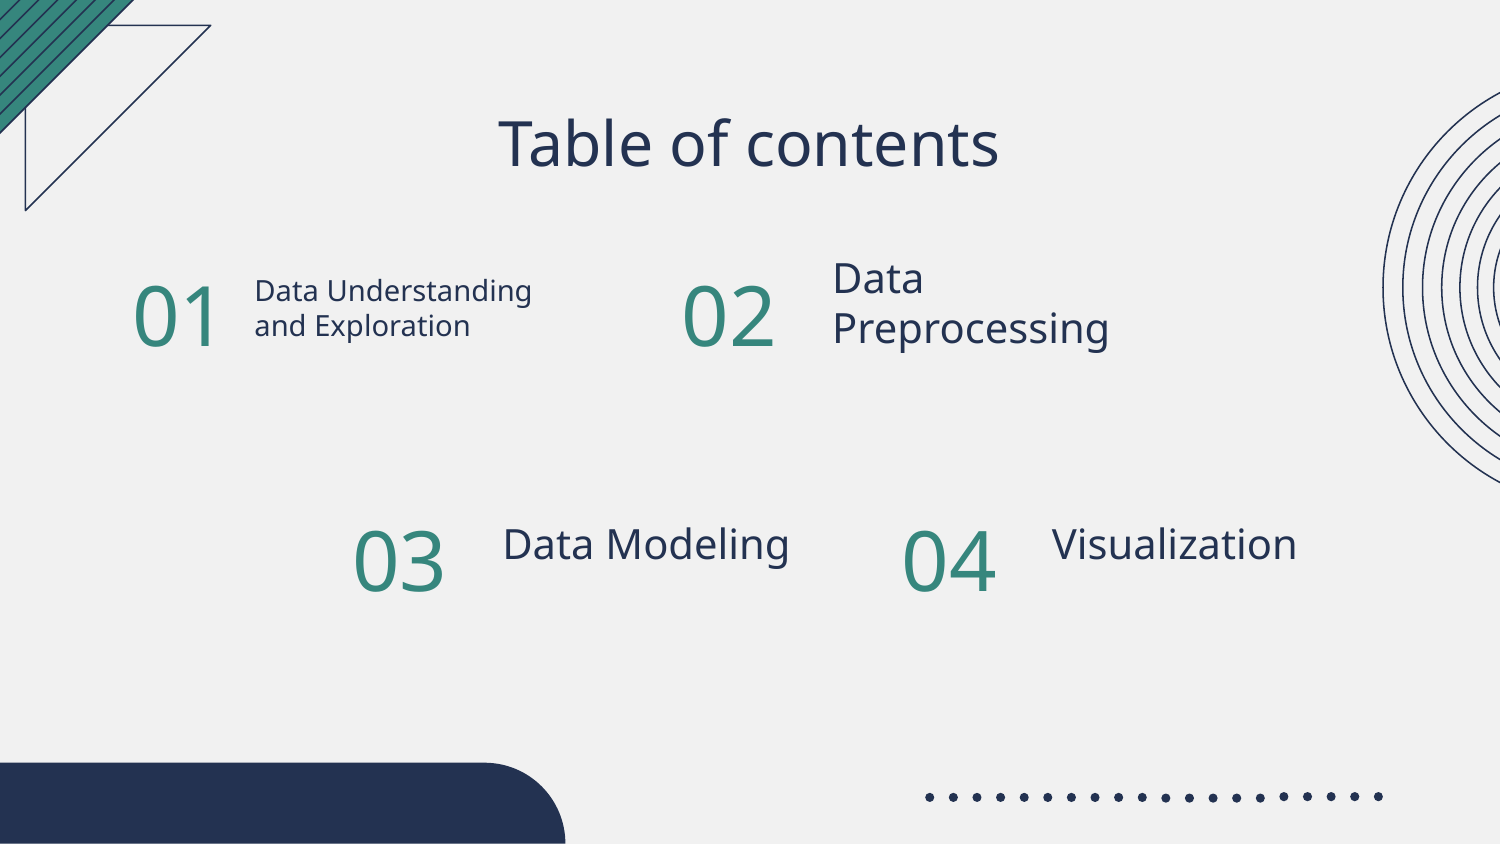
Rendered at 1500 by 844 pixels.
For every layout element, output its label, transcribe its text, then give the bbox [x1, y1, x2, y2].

subtitle Visualization [1036, 501, 1383, 583]
subtitle Data Preprocessing [817, 285, 1164, 367]
title 01 [116, 269, 268, 357]
title Table of contents [143, 88, 1357, 183]
title 04 [886, 514, 1038, 602]
subtitle Data Understanding and Exploration [239, 275, 586, 357]
subtitle Data Modeling [487, 501, 834, 583]
title 02 [666, 269, 817, 357]
title 03 [337, 514, 488, 602]
